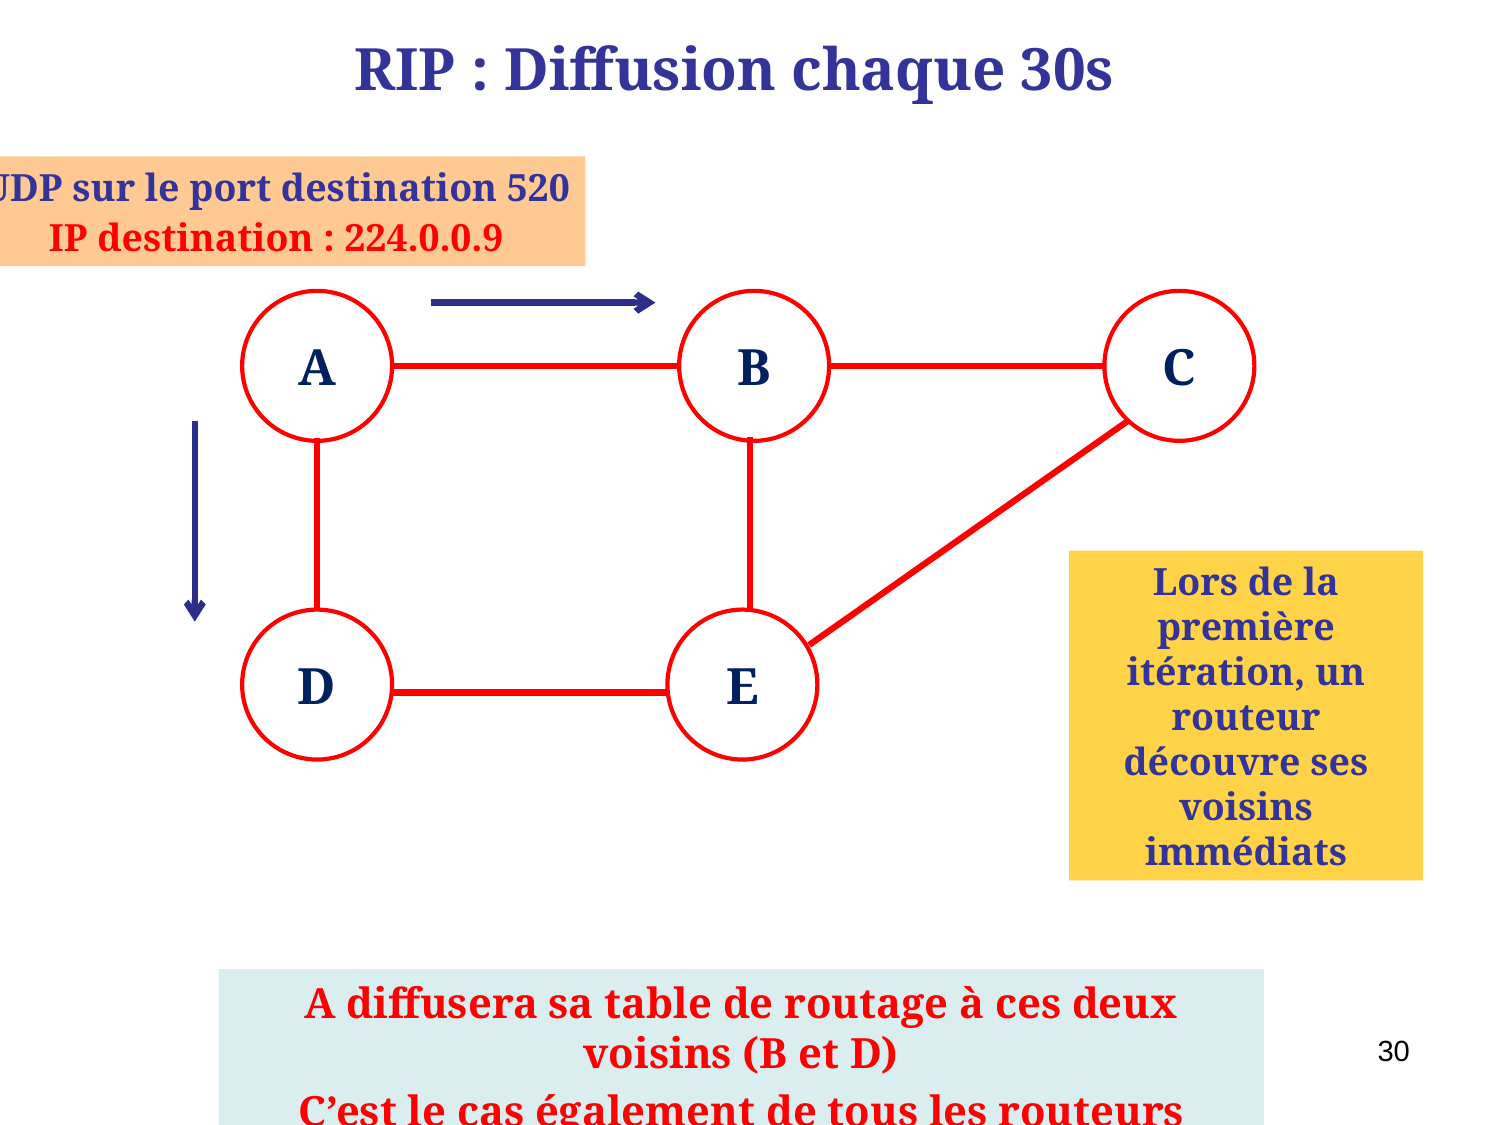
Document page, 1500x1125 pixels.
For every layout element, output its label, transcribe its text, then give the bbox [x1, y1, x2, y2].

text_box A diffusera sa table de routage à ces deux voisins (B et D) C’est le cas également de tous les routeurs [218, 969, 1264, 1125]
title RIP : Diffusion chaque 30s [75, 21, 1425, 114]
slide_number 30 [1264, 1024, 1426, 1103]
text_box Lors de la première itération, un routeur découvre ses voisins immédiats [1069, 550, 1424, 881]
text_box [241, 290, 1255, 760]
text_box UDP sur le port destination 520 IP destination : 224.0.0.9 [0, 156, 586, 267]
